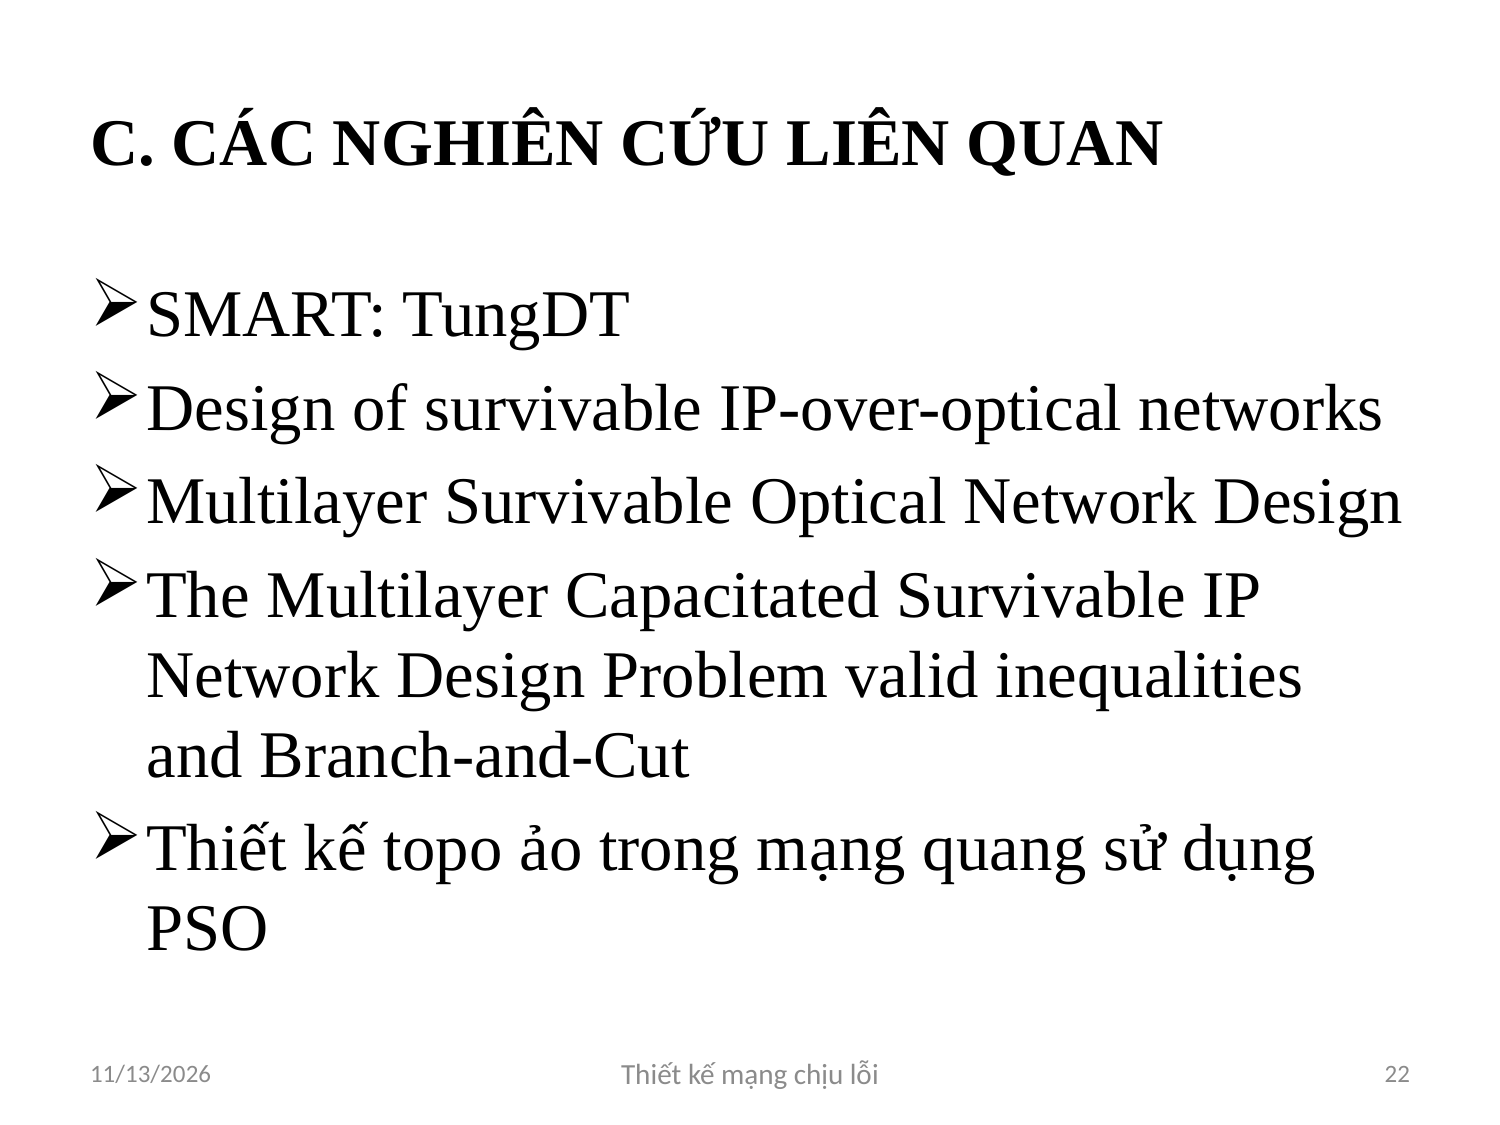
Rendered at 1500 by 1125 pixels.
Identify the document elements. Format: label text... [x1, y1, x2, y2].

title C. CÁC NGHIÊN CỨU LIÊN QUAN [75, 45, 1425, 233]
slide_number 22 [1074, 1042, 1425, 1103]
footer Thiết kế mạng chịu lỗi [512, 1042, 988, 1103]
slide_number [75, 1042, 425, 1103]
list SMART: TungDT Design of survivable IP-over-optical networks Multilayer Survivable Optical Network Design The Multilayer Capacitated Survivable IP Network Design Problem valid inequalities and Branch-and-Cut Thiết kế topo ảo trong mạng quang sử dụng PSO [75, 262, 1425, 1005]
